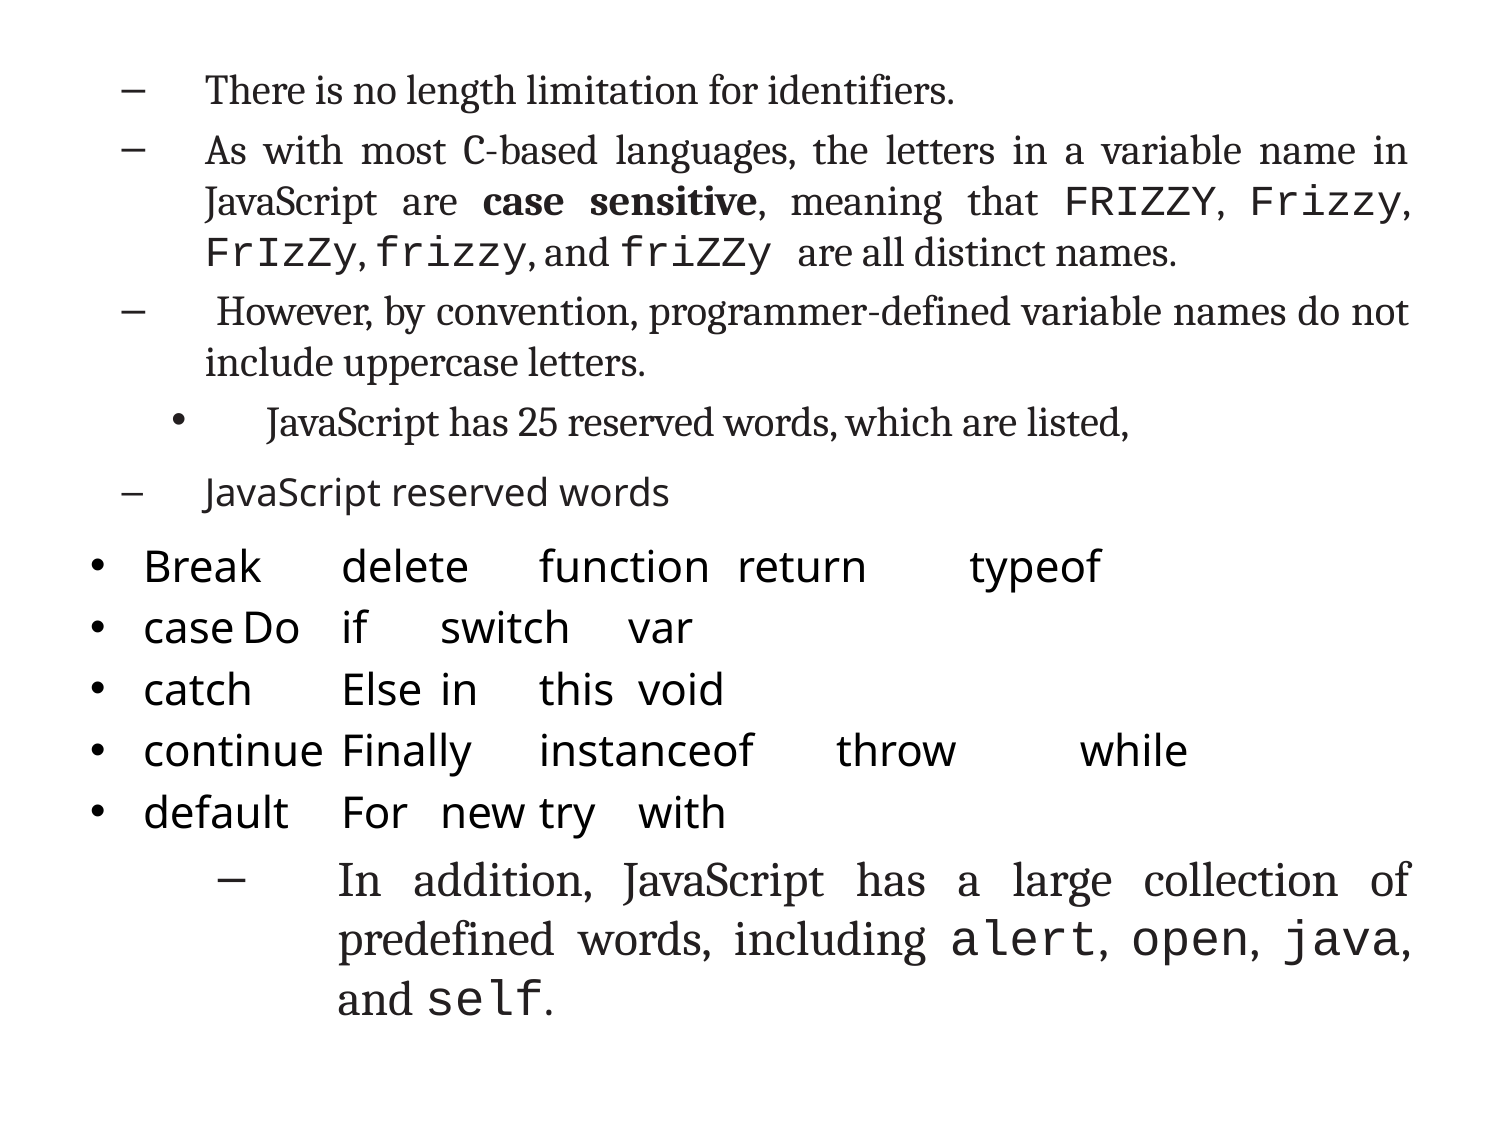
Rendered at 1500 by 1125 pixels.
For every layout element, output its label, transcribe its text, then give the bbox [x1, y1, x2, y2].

list There is no length limitation for identifiers. As with most C-based languages, the letters in a variable name in JavaScript are case sensitive, meaning that FRIZZY, Frizzy, FrIzZy, frizzy, and friZZy are all distinct names. However, by convention, programmer-defined variable names do not include uppercase letters. JavaScript has 25 reserved words, which are listed, JavaScript reserved words Break delete function return typeof case Do if switch var catch Else in this void continue Finally instanceof throw while default For new try with In addition, JavaScript has a large collection of predefined words, including alert, open, java, and self. [75, 54, 1425, 1047]
